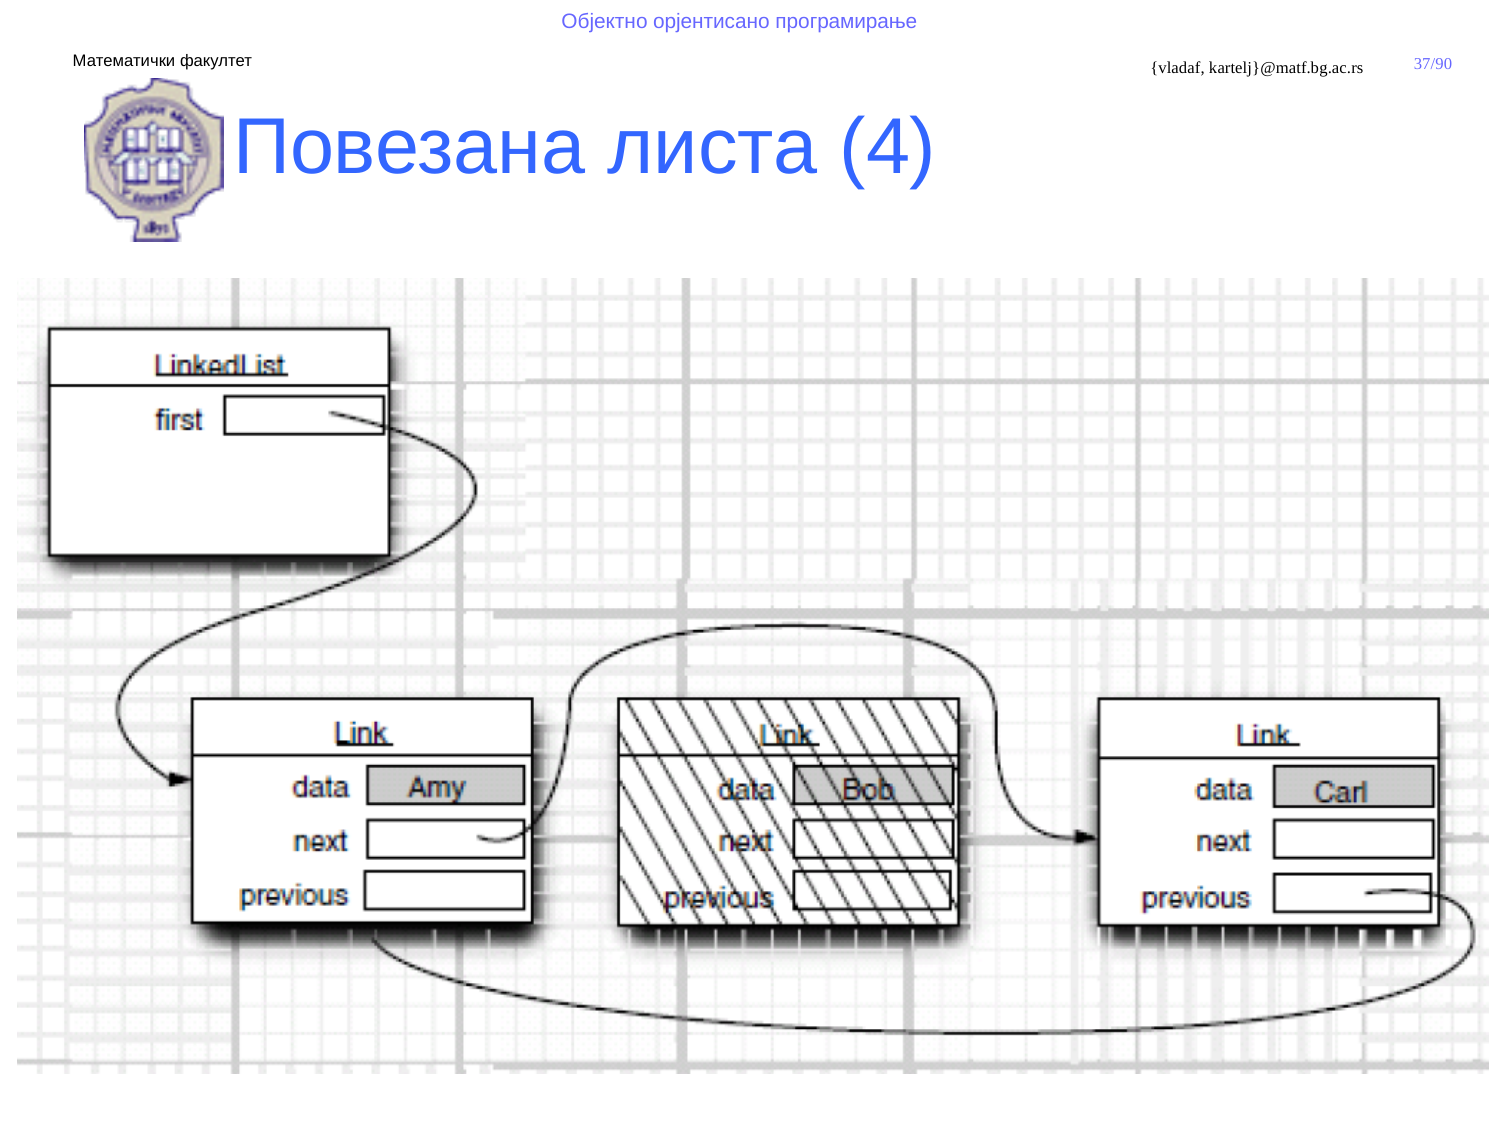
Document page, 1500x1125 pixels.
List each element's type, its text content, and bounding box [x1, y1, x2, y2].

picture [84, 78, 224, 242]
picture [17, 278, 1489, 1074]
text_box Повезана листа (4) [218, 66, 1500, 217]
